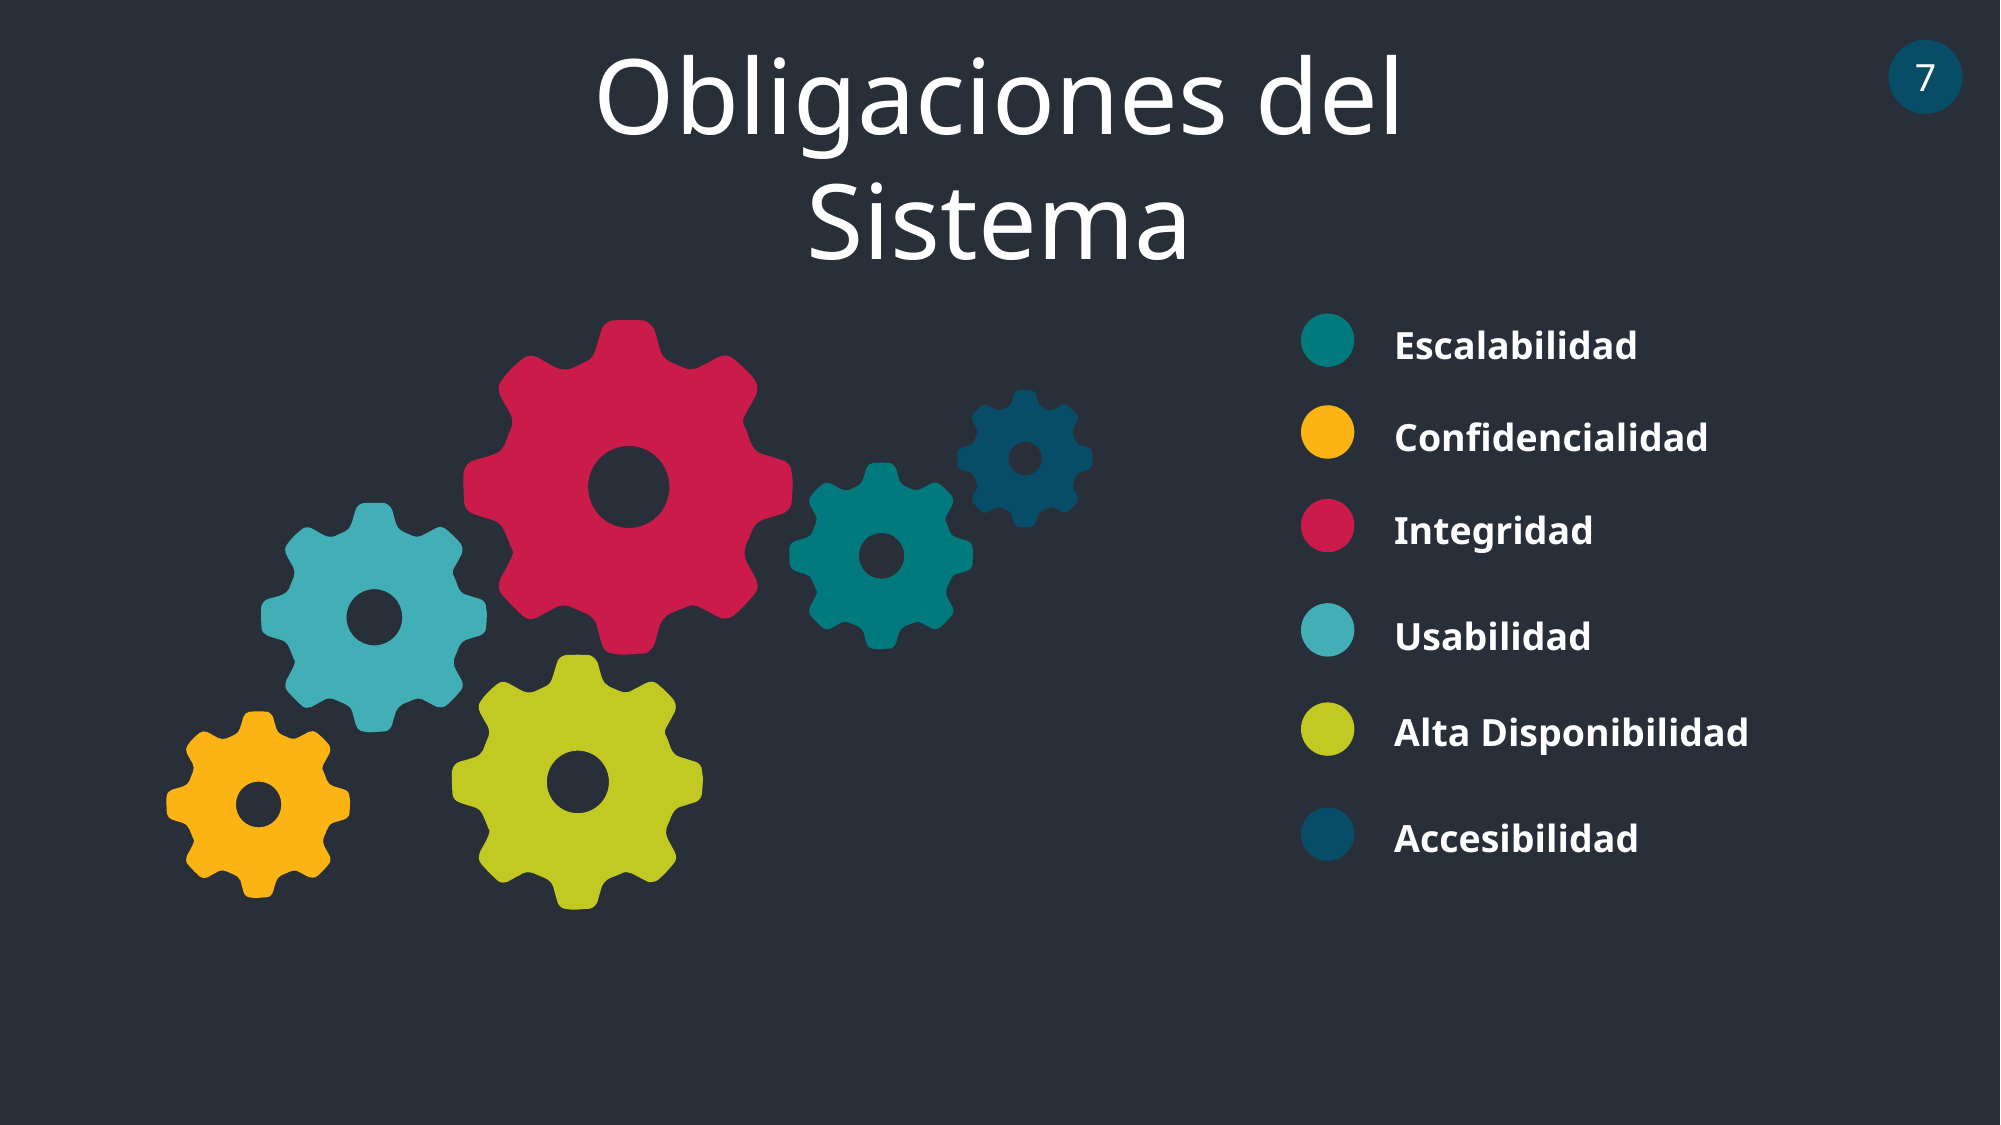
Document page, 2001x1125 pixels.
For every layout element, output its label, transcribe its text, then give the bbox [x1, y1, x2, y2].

text_box [1299, 602, 1356, 658]
text_box [957, 390, 1093, 528]
text_box Integridad [1379, 499, 1949, 560]
text_box [1299, 806, 1356, 862]
text_box [166, 711, 351, 898]
text_box Usabilidad [1379, 605, 1949, 666]
text_box [789, 462, 974, 650]
text_box 7 [1887, 38, 1964, 115]
text_box Accesibilidad [1379, 808, 1949, 868]
text_box Confidencialidad [1379, 406, 1949, 467]
text_box Alta Disponibilidad [1379, 701, 1949, 762]
text_box [1299, 404, 1356, 460]
text_box [463, 320, 793, 655]
text_box [1299, 497, 1356, 554]
text_box [260, 502, 487, 733]
text_box Escalabilidad [1379, 314, 1949, 375]
text_box [1299, 312, 1356, 368]
text_box [451, 654, 703, 910]
text_box [1299, 701, 1356, 757]
text_box Obligaciones del Sistema [438, 23, 1562, 288]
